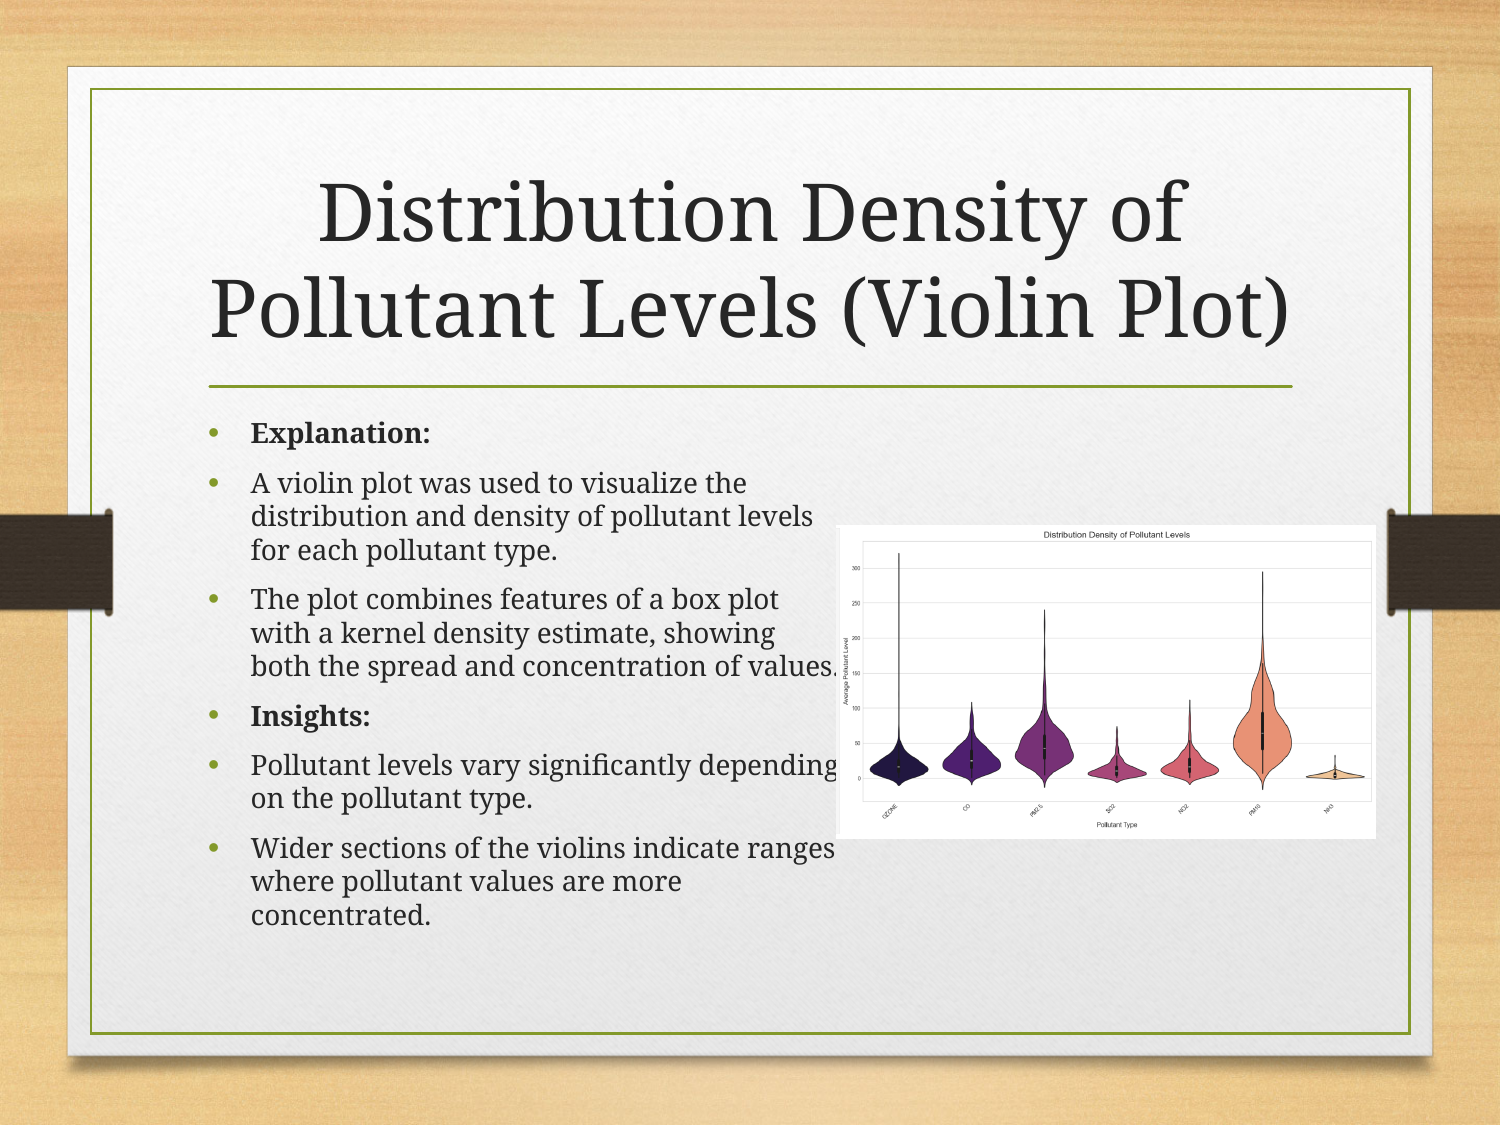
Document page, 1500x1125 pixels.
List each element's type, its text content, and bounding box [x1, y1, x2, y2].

title Distribution Density of Pollutant Levels (Violin Plot) [193, 150, 1309, 365]
picture [0, 0, 1500, 1125]
list Explanation: A violin plot was used to visualize the distribution and density of pollutant levels for each pollutant type. The plot combines features of a box plot with a kernel density estimate, showing both the spread and concentration of values. Insights: Pollutant levels vary significantly depending on the pollutant type. Wider sections of the violins indicate ranges where pollutant values are more concentrated. [193, 408, 855, 974]
